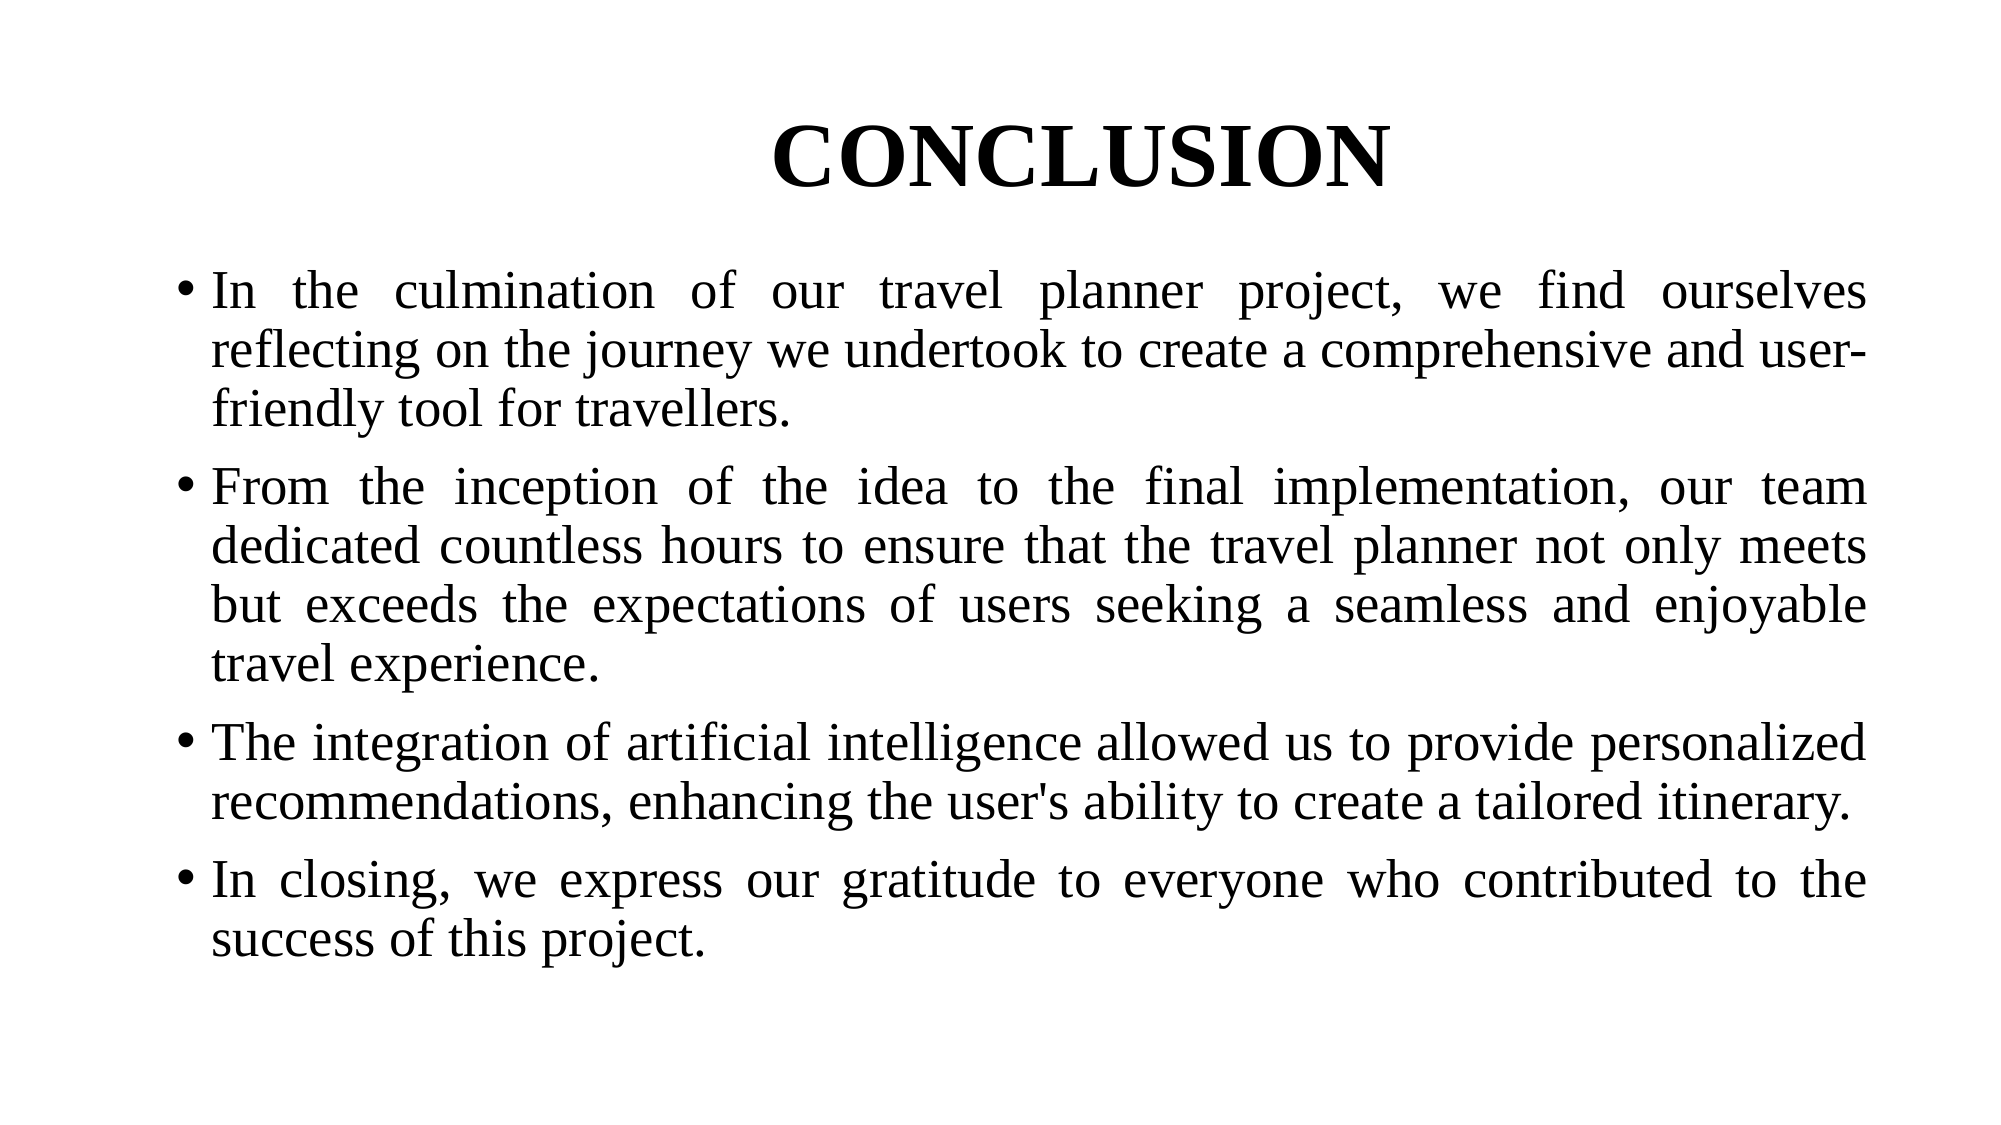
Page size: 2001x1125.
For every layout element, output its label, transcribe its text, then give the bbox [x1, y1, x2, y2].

list In the culmination of our travel planner project, we find ourselves reflecting on the journey we undertook to create a comprehensive and user-friendly tool for travellers. From the inception of the idea to the final implementation, our team dedicated countless hours to ensure that the travel planner not only meets but exceeds the expectations of users seeking a seamless and enjoyable travel experience. The integration of artificial intelligence allowed us to provide personalized recommendations, enhancing the user's ability to create a tailored itinerary. In closing, we express our gratitude to everyone who contributed to the success of this project. [161, 253, 1885, 1023]
text_box CONCLUSION [303, 87, 1860, 213]
